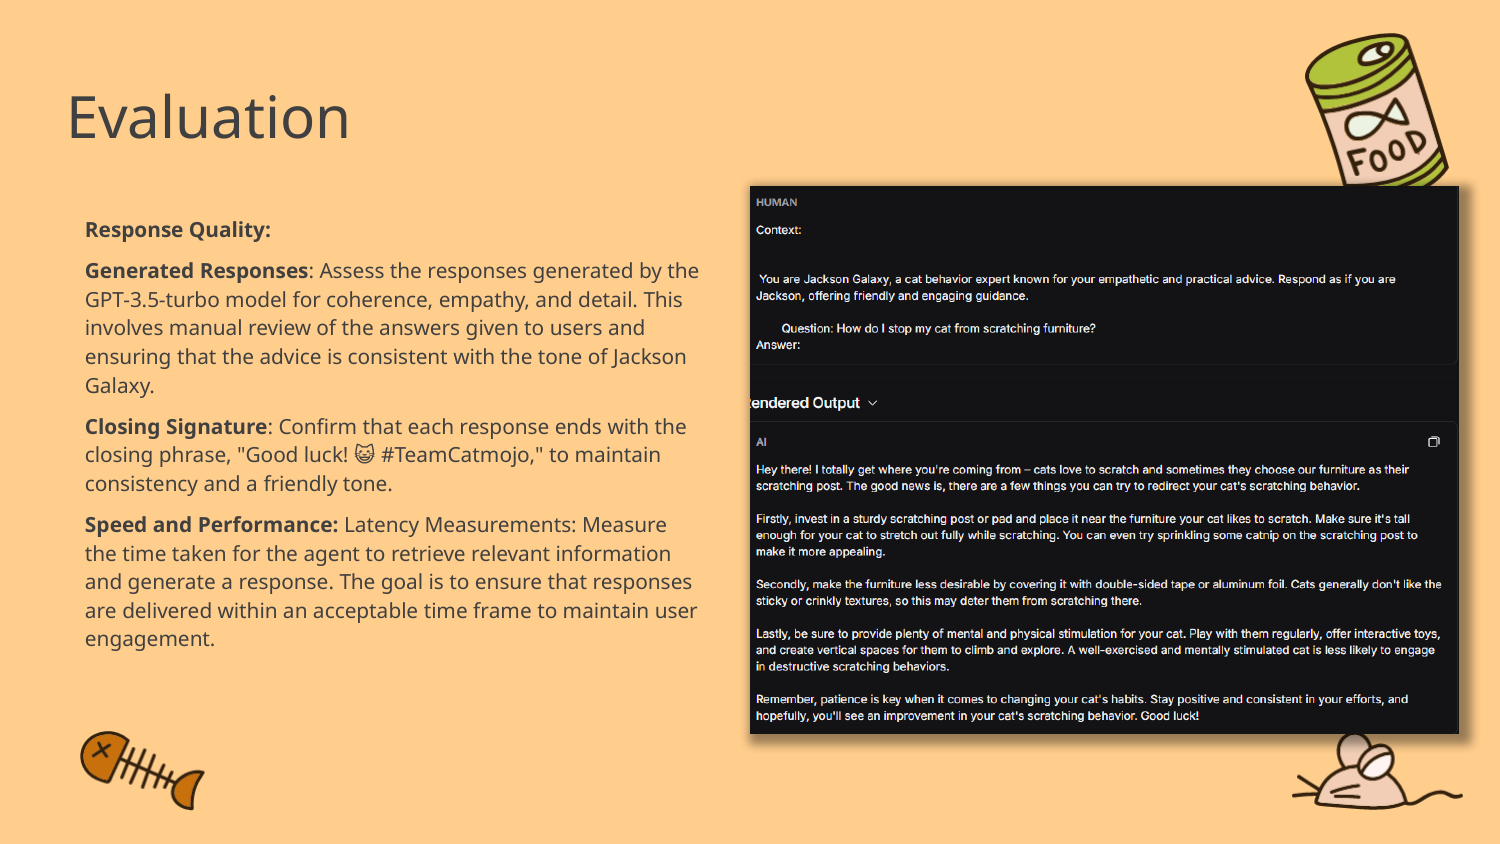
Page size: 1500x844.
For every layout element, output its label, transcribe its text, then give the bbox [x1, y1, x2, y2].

picture [80, 730, 206, 811]
title Evaluation [51, 72, 1299, 167]
list Response Quality: Generated Responses: Assess the responses generated by the GPT-3.5-turbo model for coherence, empathy, and detail. This involves manual review of the answers given to users and ensuring that the advice is consistent with the tone of Jackson Galaxy. Closing Signature: Confirm that each response ends with the closing phrase, "Good luck! 😺🐾 #TeamCatmojo," to maintain consistency and a friendly tone. Speed and Performance: Latency Measurements: Measure the time taken for the agent to retrieve relevant information and generate a response. The goal is to ensure that responses are delivered within an acceptable time frame to maintain user engagement. [51, 198, 719, 734]
picture [749, 33, 1463, 810]
